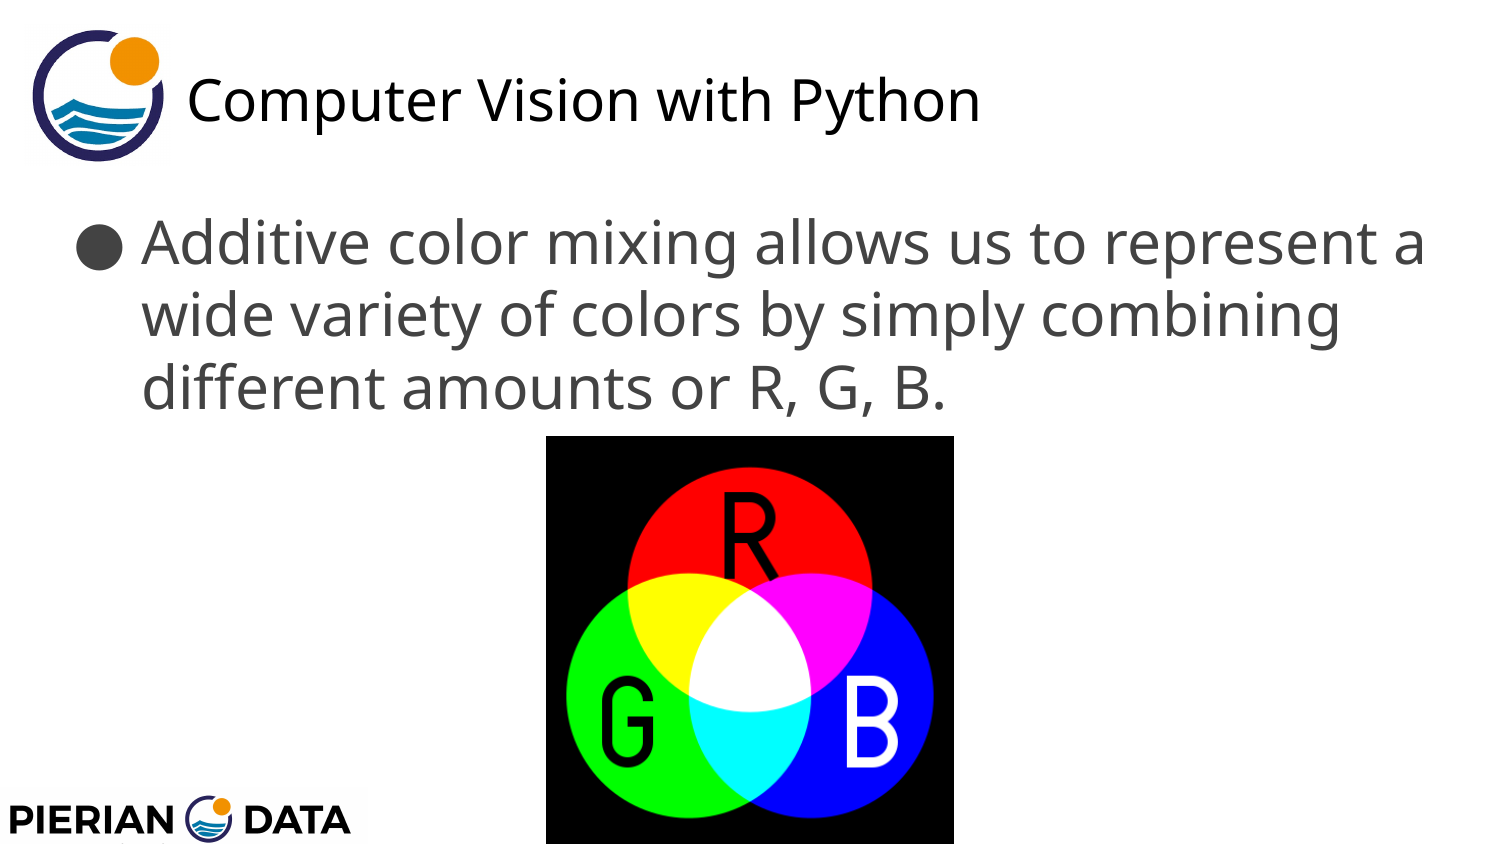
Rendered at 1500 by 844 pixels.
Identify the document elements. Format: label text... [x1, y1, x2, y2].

picture [546, 436, 954, 844]
list Additive color mixing allows us to represent a wide variety of colors by simply combining different amounts or R, G, B. [51, 189, 1476, 750]
picture [24, 24, 172, 167]
title Computer Vision with Python [176, 48, 1449, 143]
picture [0, 787, 368, 844]
